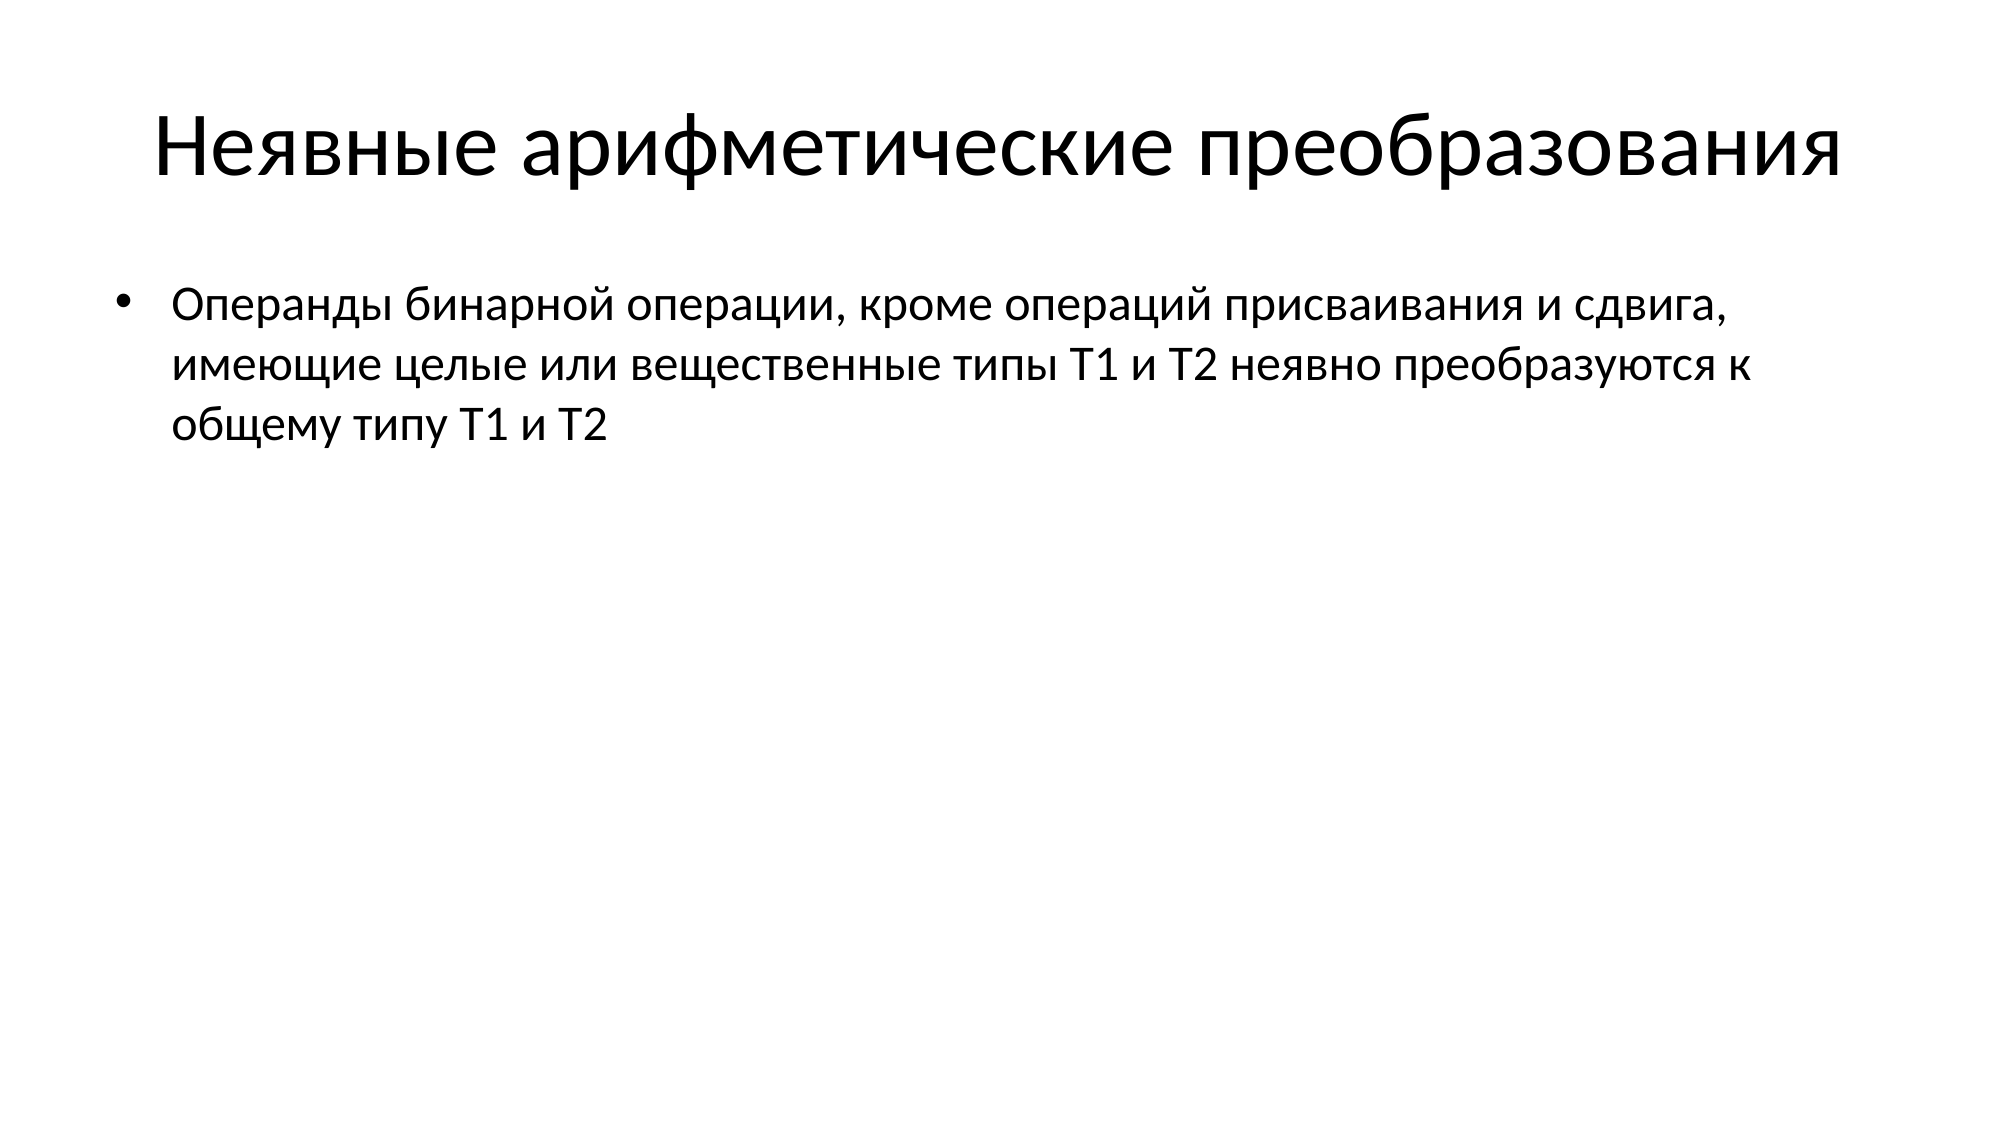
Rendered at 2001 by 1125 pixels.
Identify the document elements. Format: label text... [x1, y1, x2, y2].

title Неявные арифметические преобразования [99, 45, 1900, 233]
list Операнды бинарной операции, кроме операций присваивания и сдвига, имеющие целые или вещественные типы Т1 и Т2 неявно преобразуются к общему типу Т1 и Т2 Над операндами любой операции выполняется неявное целочисленное повышение Правый операнд присваивания и сдвига неявно преобразуется к типу левого операнда [99, 262, 1900, 1005]
